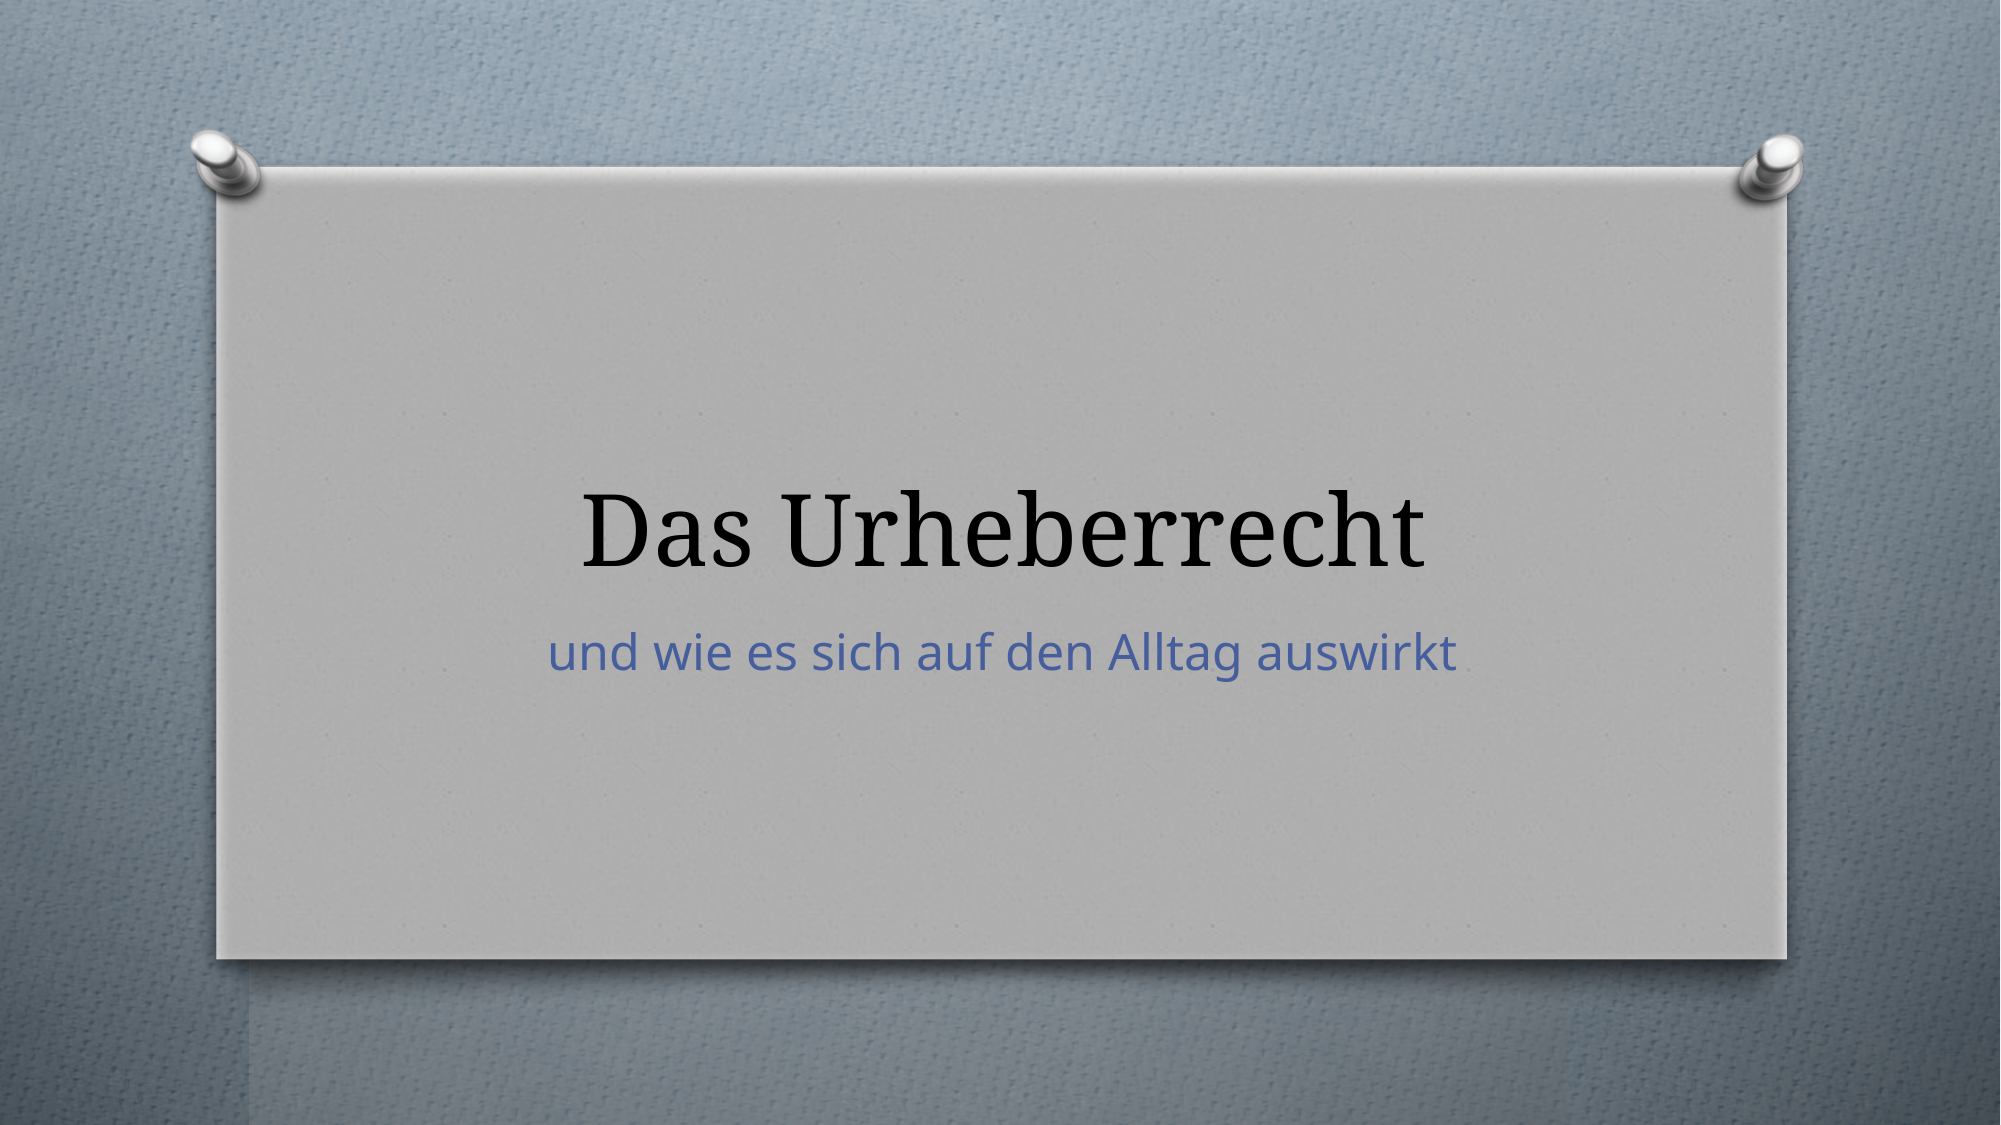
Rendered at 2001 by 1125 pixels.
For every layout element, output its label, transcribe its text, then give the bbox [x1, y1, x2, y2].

picture [1707, 104, 1854, 235]
subtitle und wie es sich auf den Alltag auswirkt [377, 612, 1628, 863]
picture [155, 94, 305, 229]
title Das Urheberrecht [377, 294, 1630, 595]
